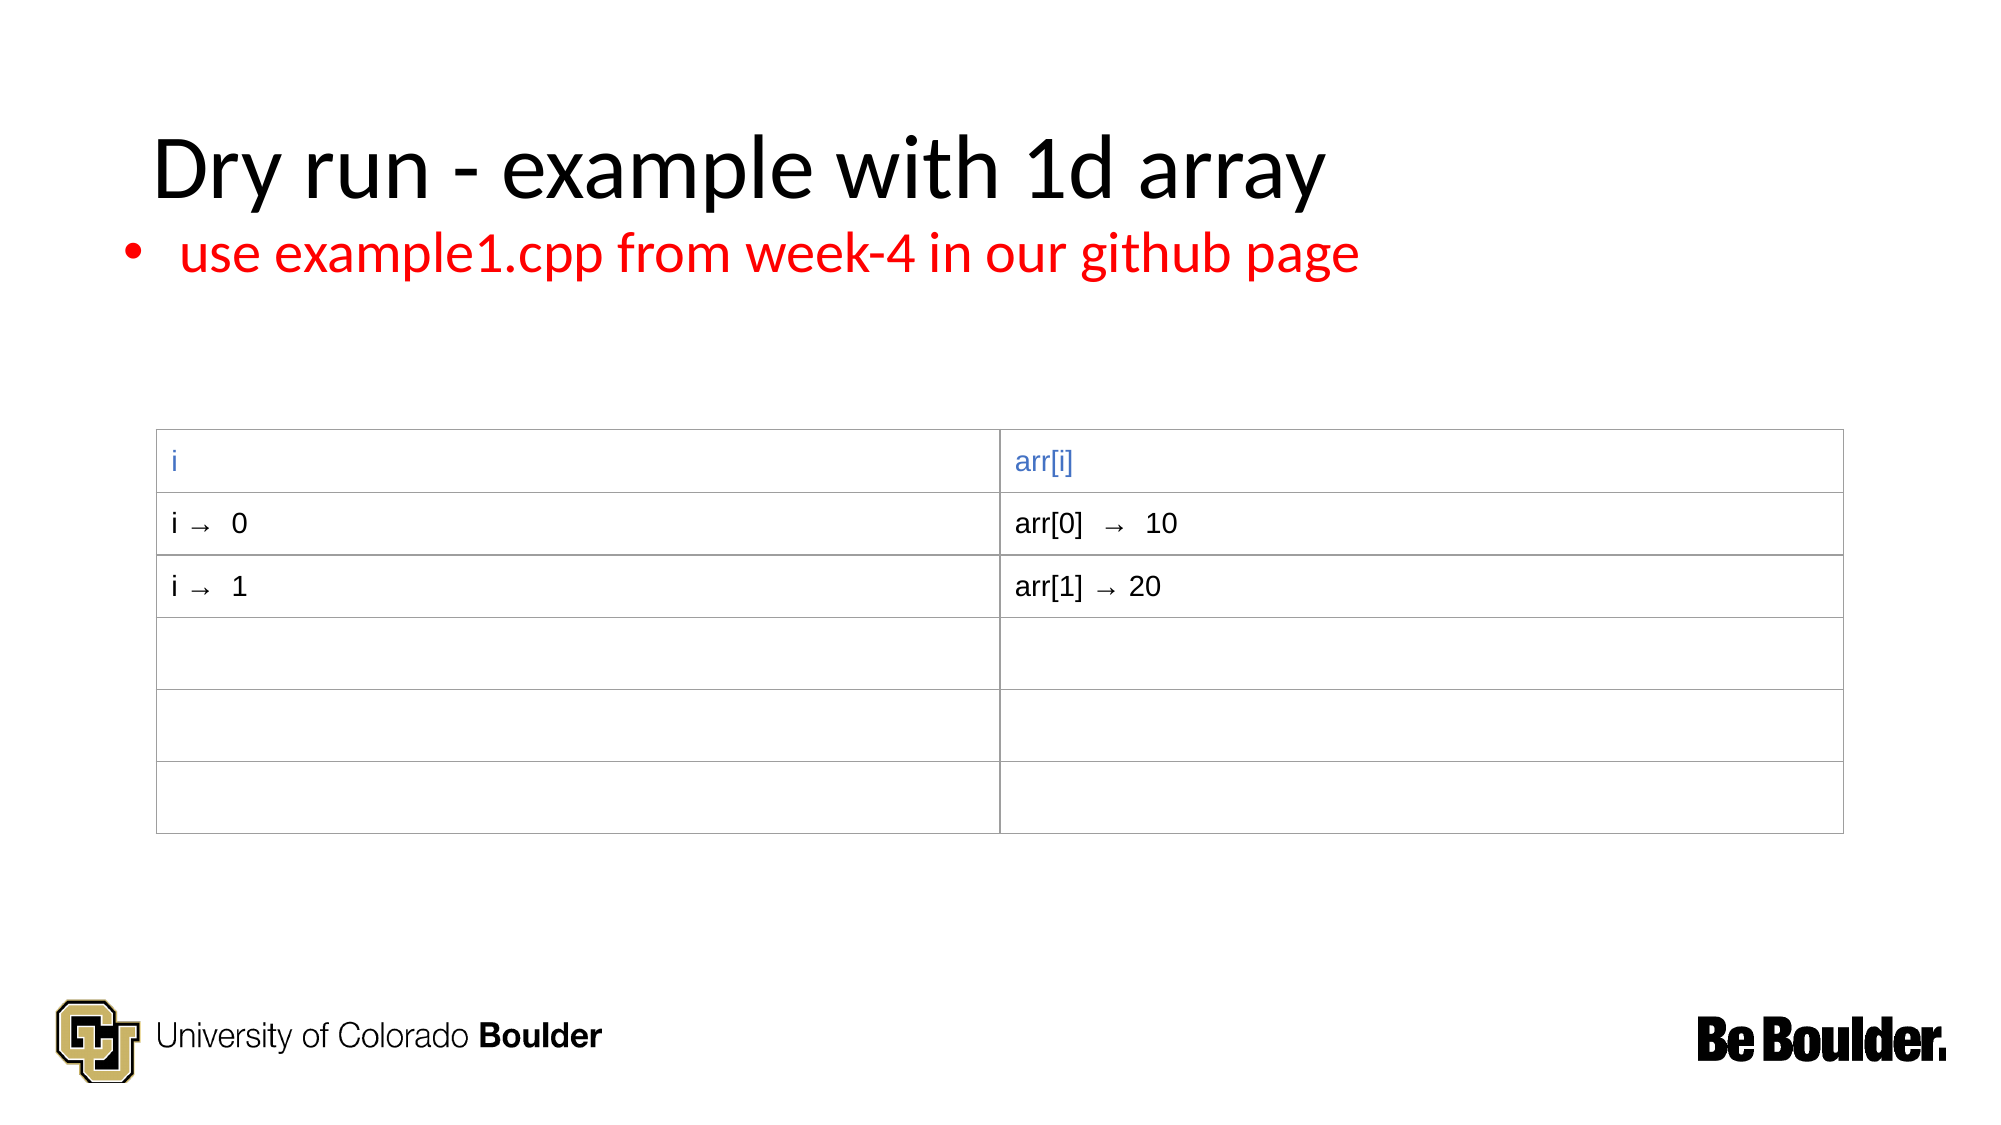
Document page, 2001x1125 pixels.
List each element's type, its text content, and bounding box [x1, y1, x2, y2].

table_cell [1001, 618, 1843, 689]
title Dry run - example with 1d array [137, 59, 1863, 278]
table_cell i → 0 [157, 493, 999, 554]
list use example1.cpp from week-4 in our github page [89, 215, 1815, 929]
table_cell i → 1 [157, 556, 999, 617]
table_cell [157, 618, 999, 689]
picture [55, 999, 634, 1083]
table_cell [157, 690, 999, 761]
table_cell arr[1] → 20 [1001, 556, 1843, 617]
table_cell [157, 762, 999, 833]
picture [1605, 999, 1946, 1083]
table_cell arr[0] → 10 [1001, 493, 1843, 554]
table_header i [157, 430, 999, 492]
table_header arr[i] [1001, 430, 1843, 492]
table_cell [1001, 762, 1843, 833]
table_cell [1001, 690, 1843, 761]
